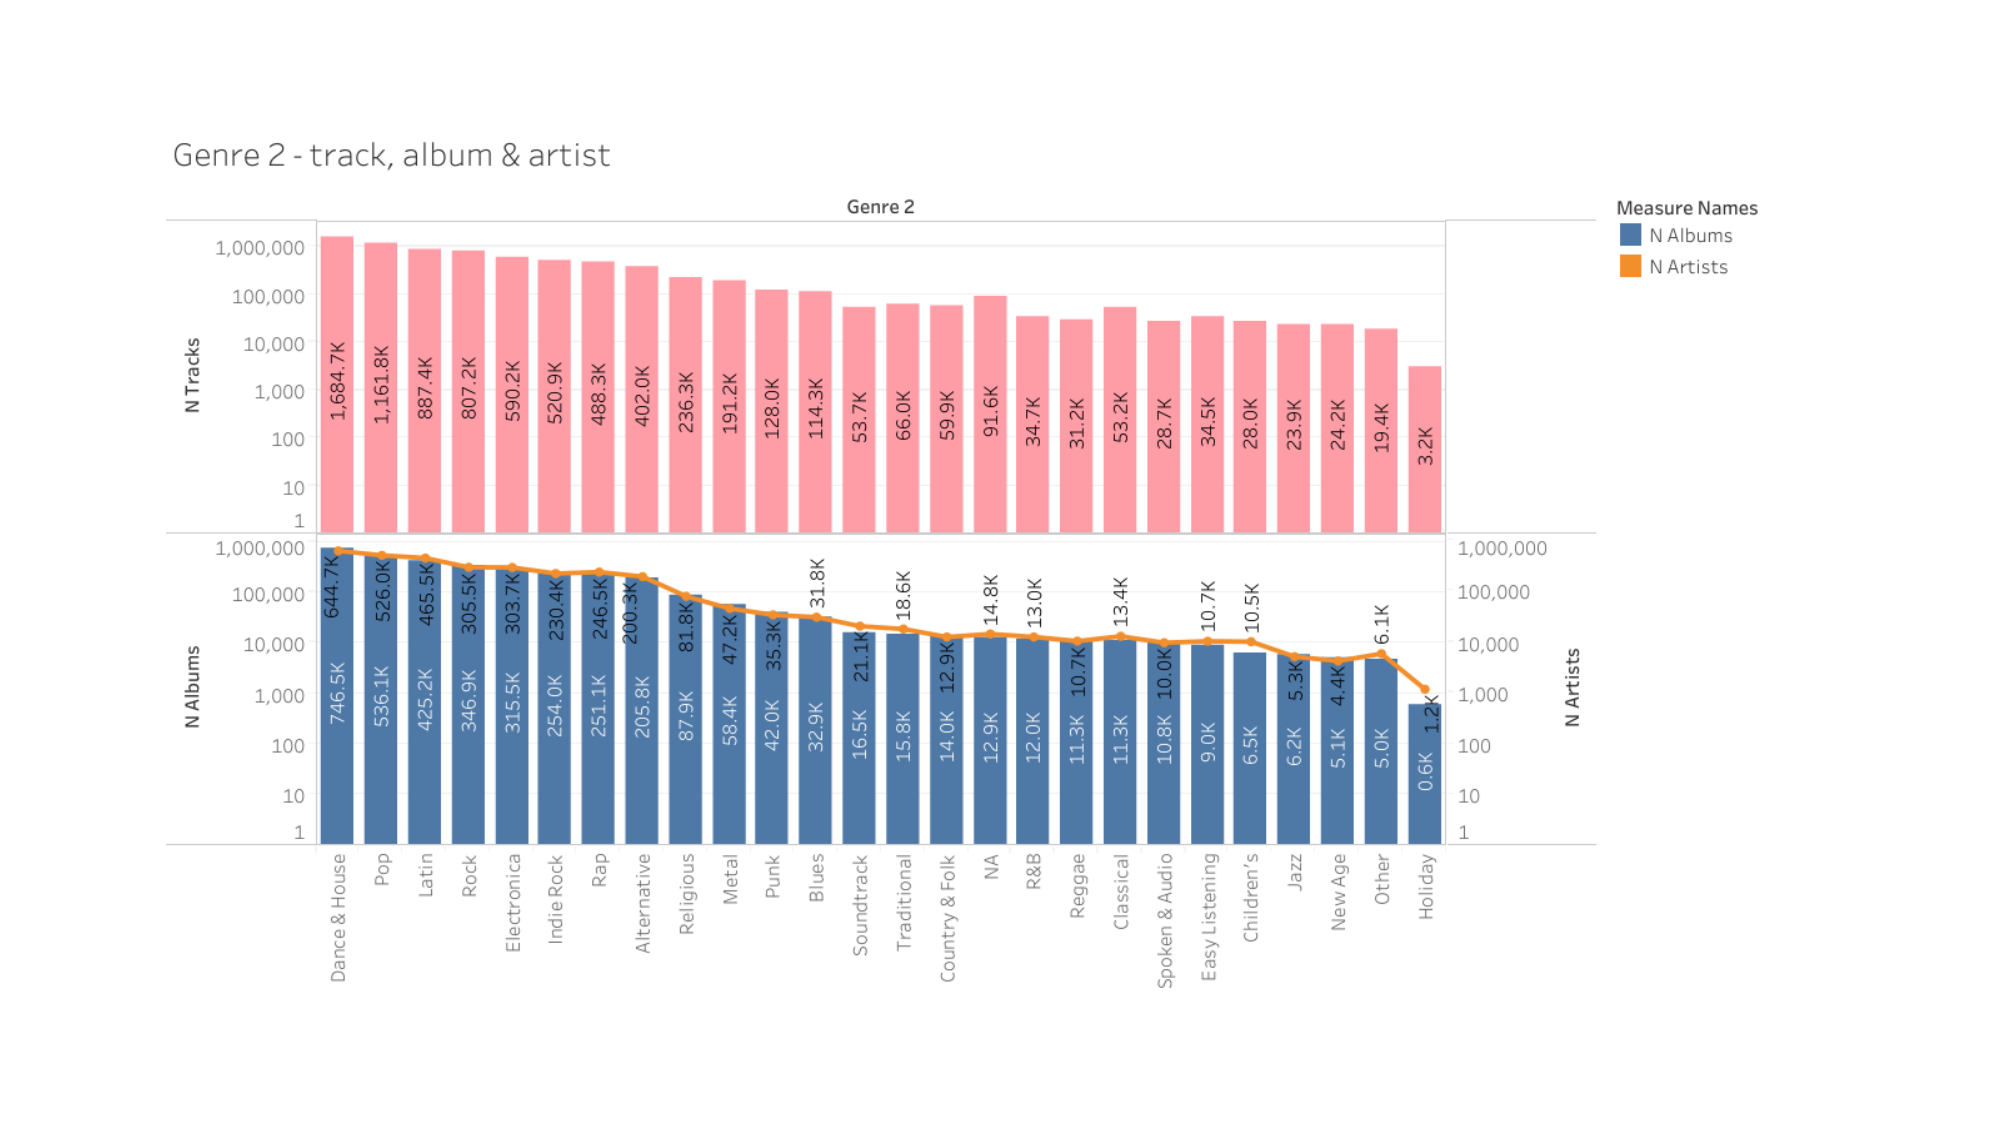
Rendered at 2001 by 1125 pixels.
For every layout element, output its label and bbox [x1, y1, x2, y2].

picture [166, 122, 1834, 1003]
